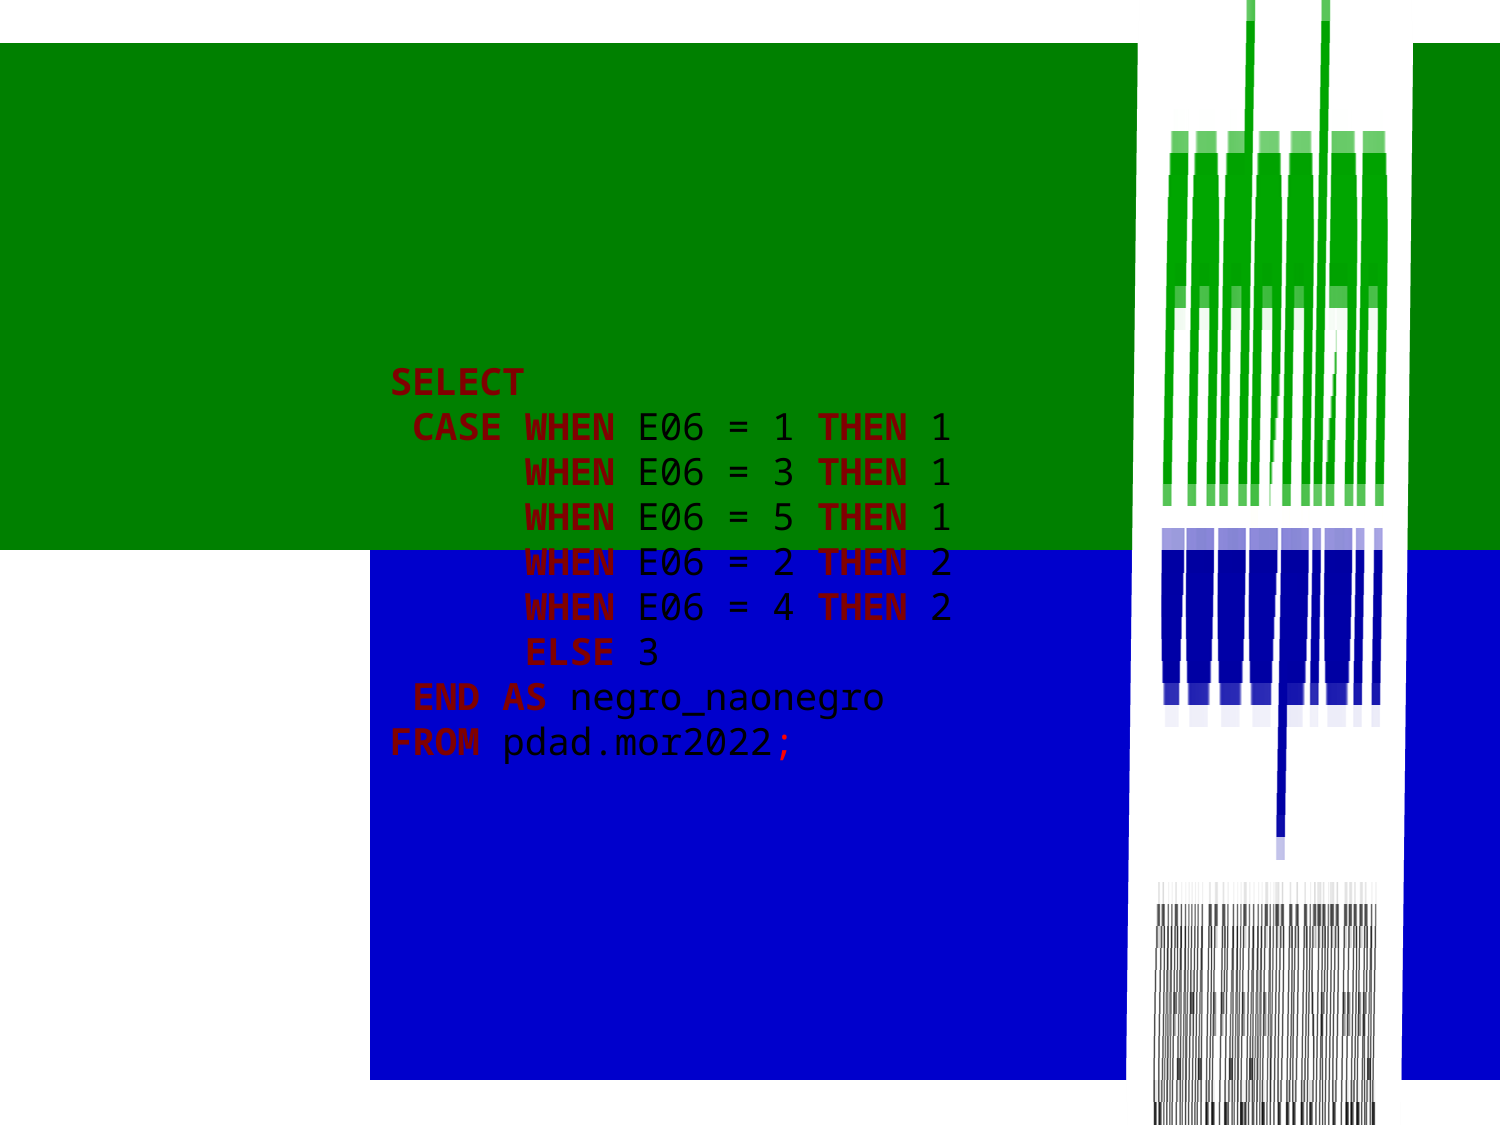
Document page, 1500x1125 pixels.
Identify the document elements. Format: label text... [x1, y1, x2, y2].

text_box SELECT CASE WHEN E06 = 1 THEN 1 WHEN E06 = 3 THEN 1 WHEN E06 = 5 THEN 1 WHEN E06 = 2 THEN 2 WHEN E06 = 4 THEN 2 ELSE 3 END AS negro_naonegro FROM pdad.mor2022; [374, 350, 1125, 771]
picture [0, 0, 1500, 1125]
